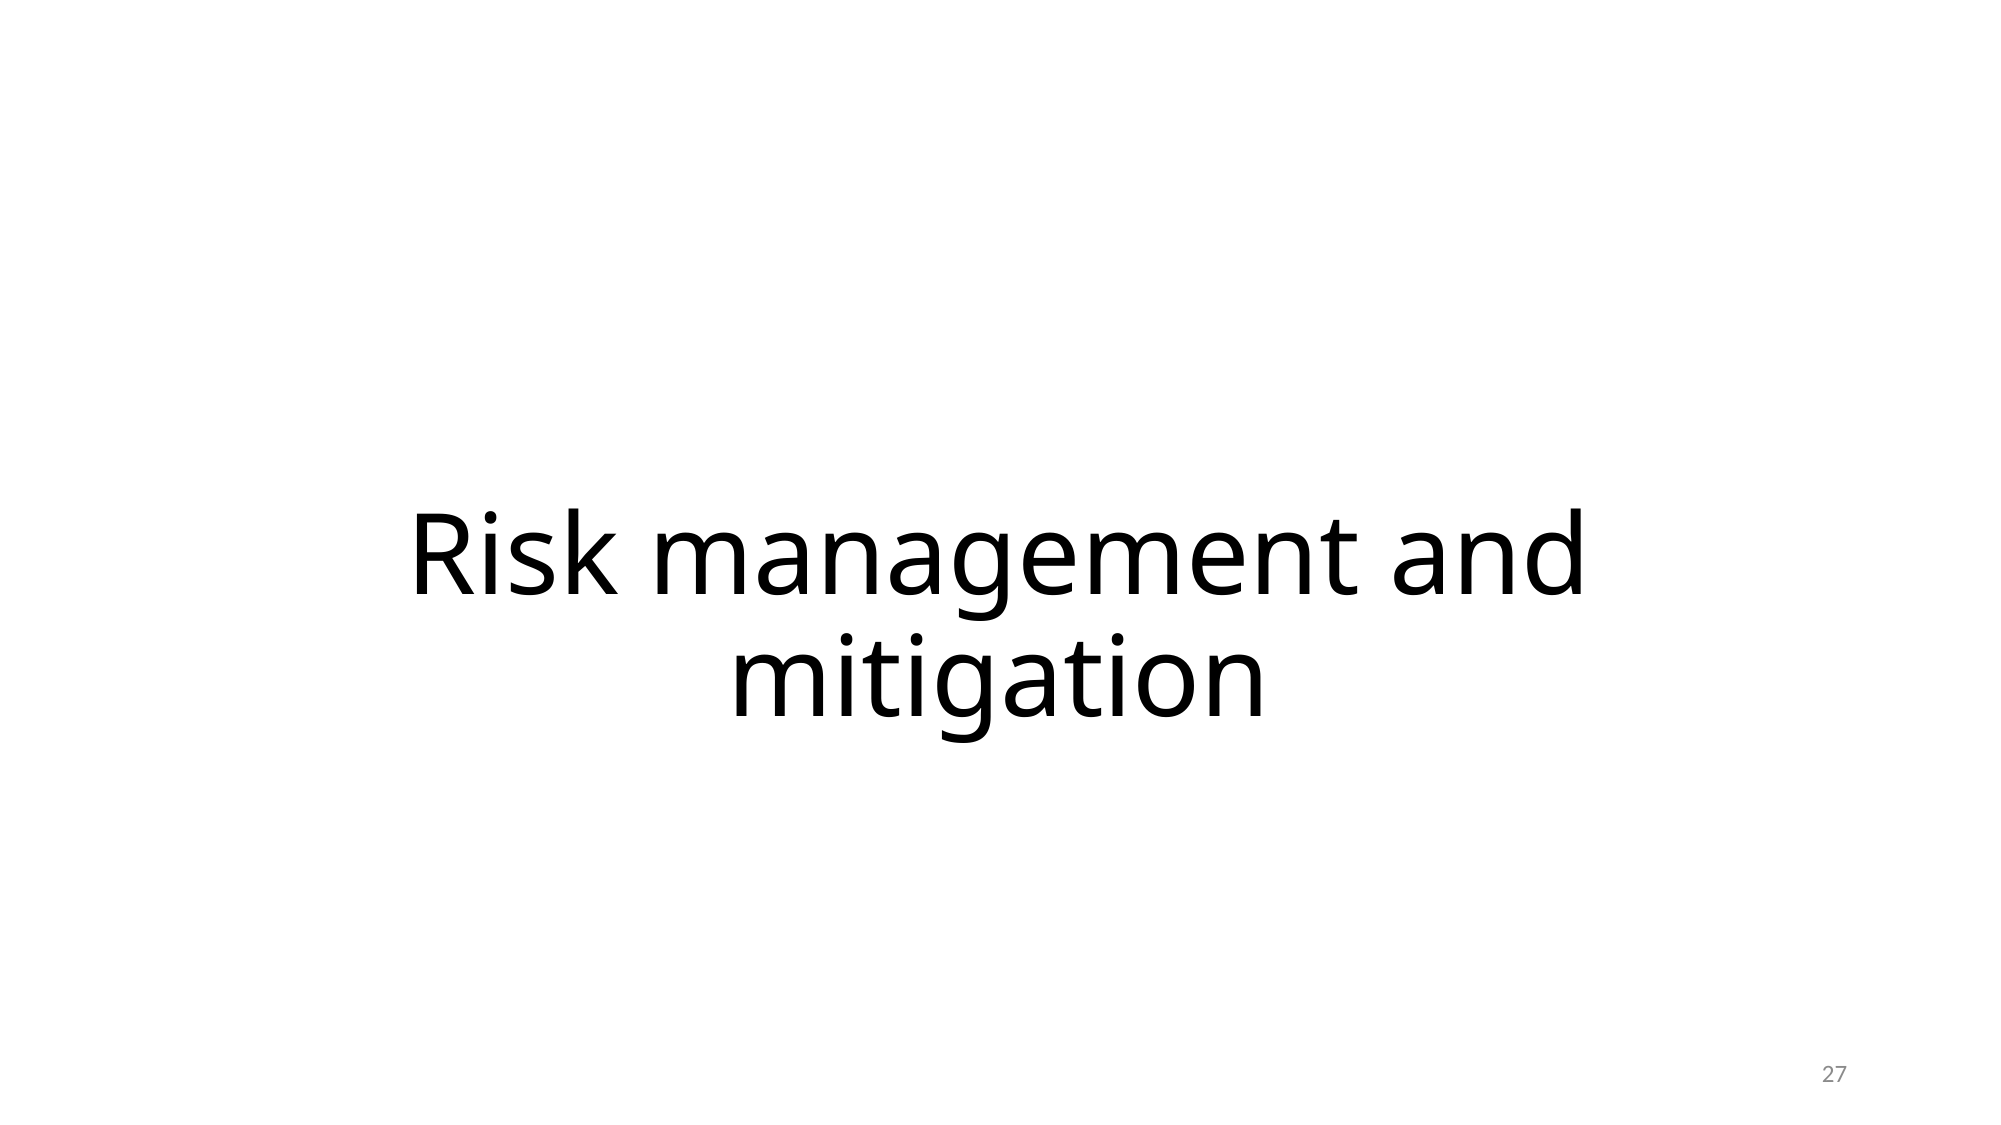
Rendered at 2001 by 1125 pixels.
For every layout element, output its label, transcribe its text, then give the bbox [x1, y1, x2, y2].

title Risk management and mitigation [136, 280, 1862, 749]
slide_number 27 [1412, 1042, 1863, 1103]
